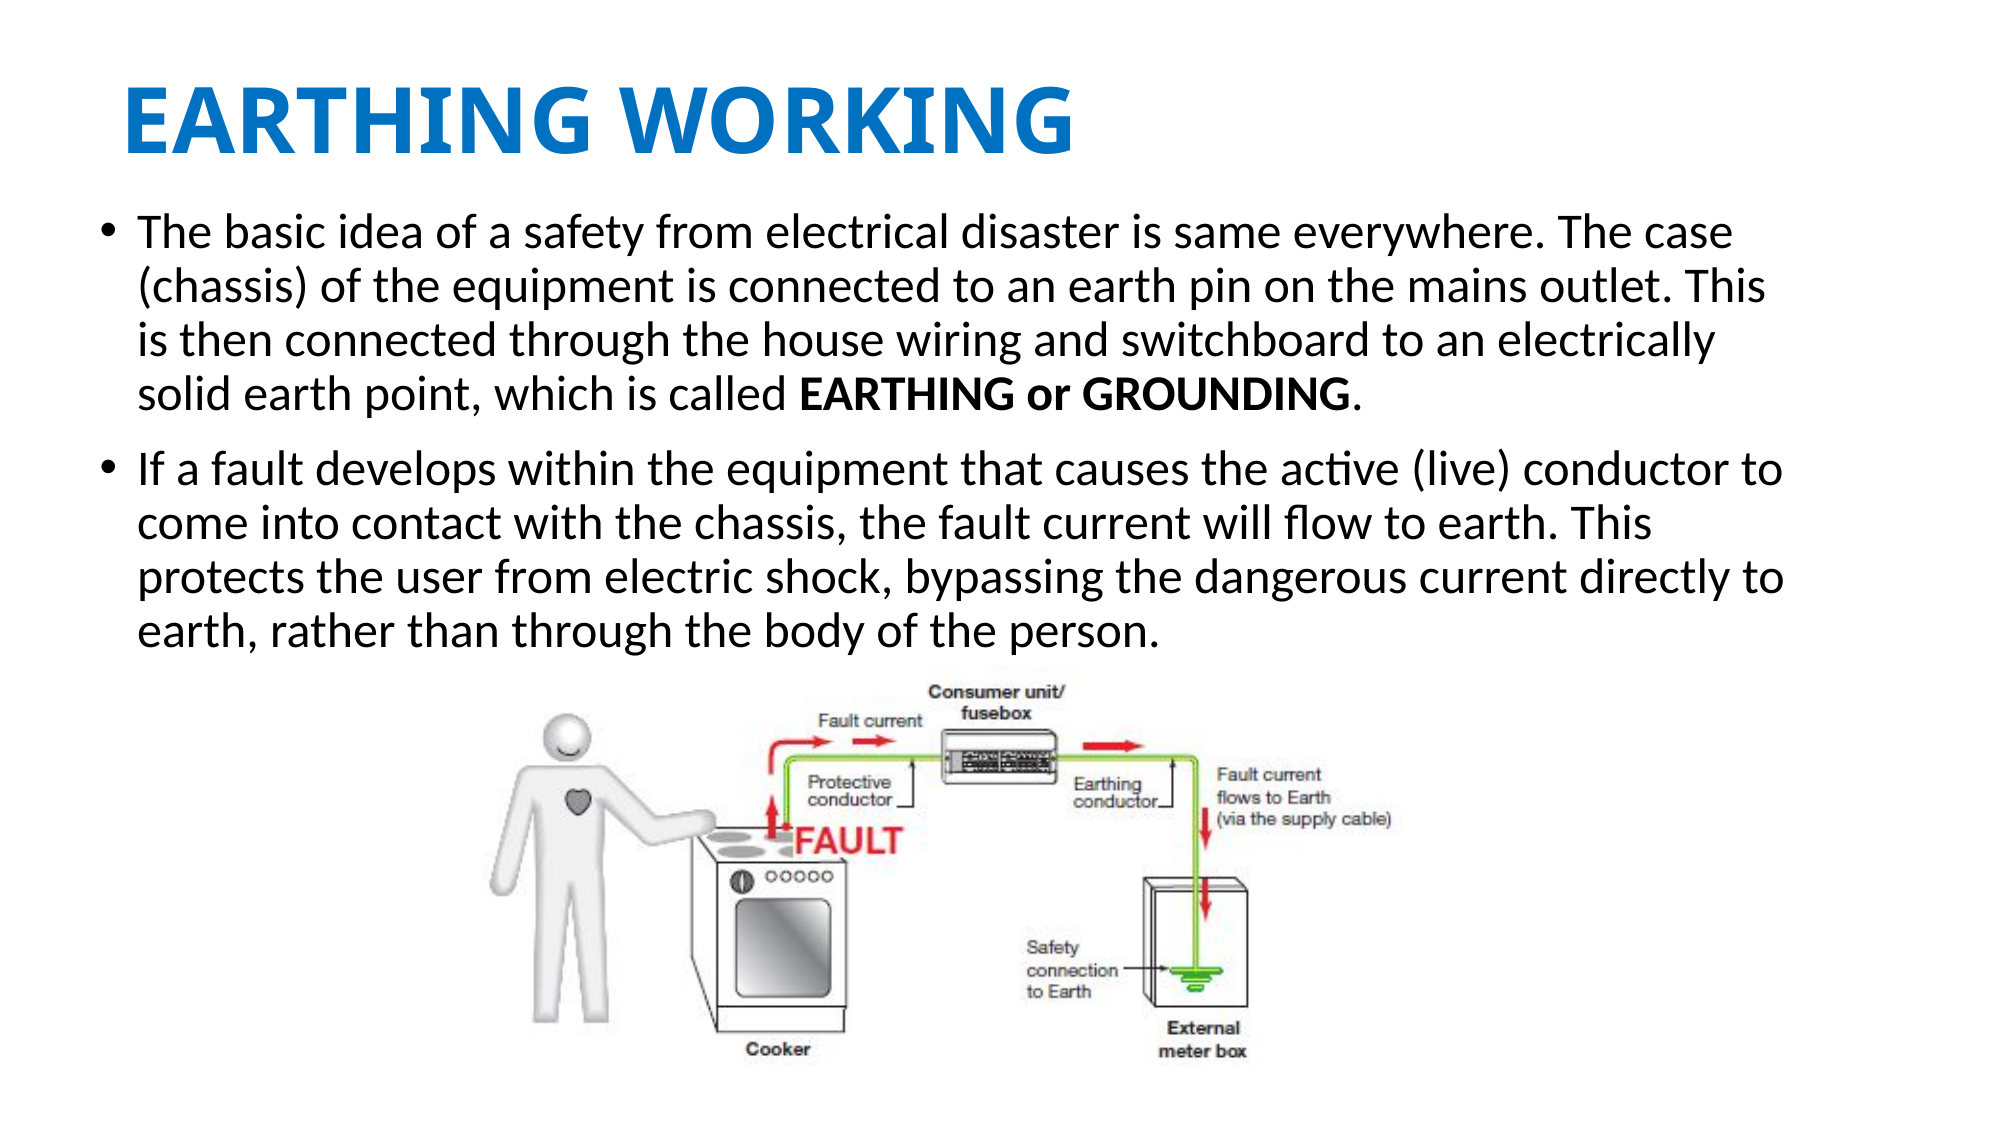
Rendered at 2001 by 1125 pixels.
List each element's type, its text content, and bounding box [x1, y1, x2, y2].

list The basic idea of a safety from electrical disaster is same everywhere. The case (chassis) of the equipment is connected to an earth pin on the mains outlet. This is then connected through the house wiring and switchboard to an electrically solid earth point, which is called EARTHING or GROUNDING. If a fault develops within the equipment that causes the active (live) conductor to come into contact with the chassis, the fault current will flow to earth. This protects the user from electric shock, bypassing the dangerous current directly to earth, rather than through the body of the person. [84, 198, 1810, 912]
title EARTHING WORKING [105, 15, 1831, 233]
picture [467, 666, 1412, 1079]
